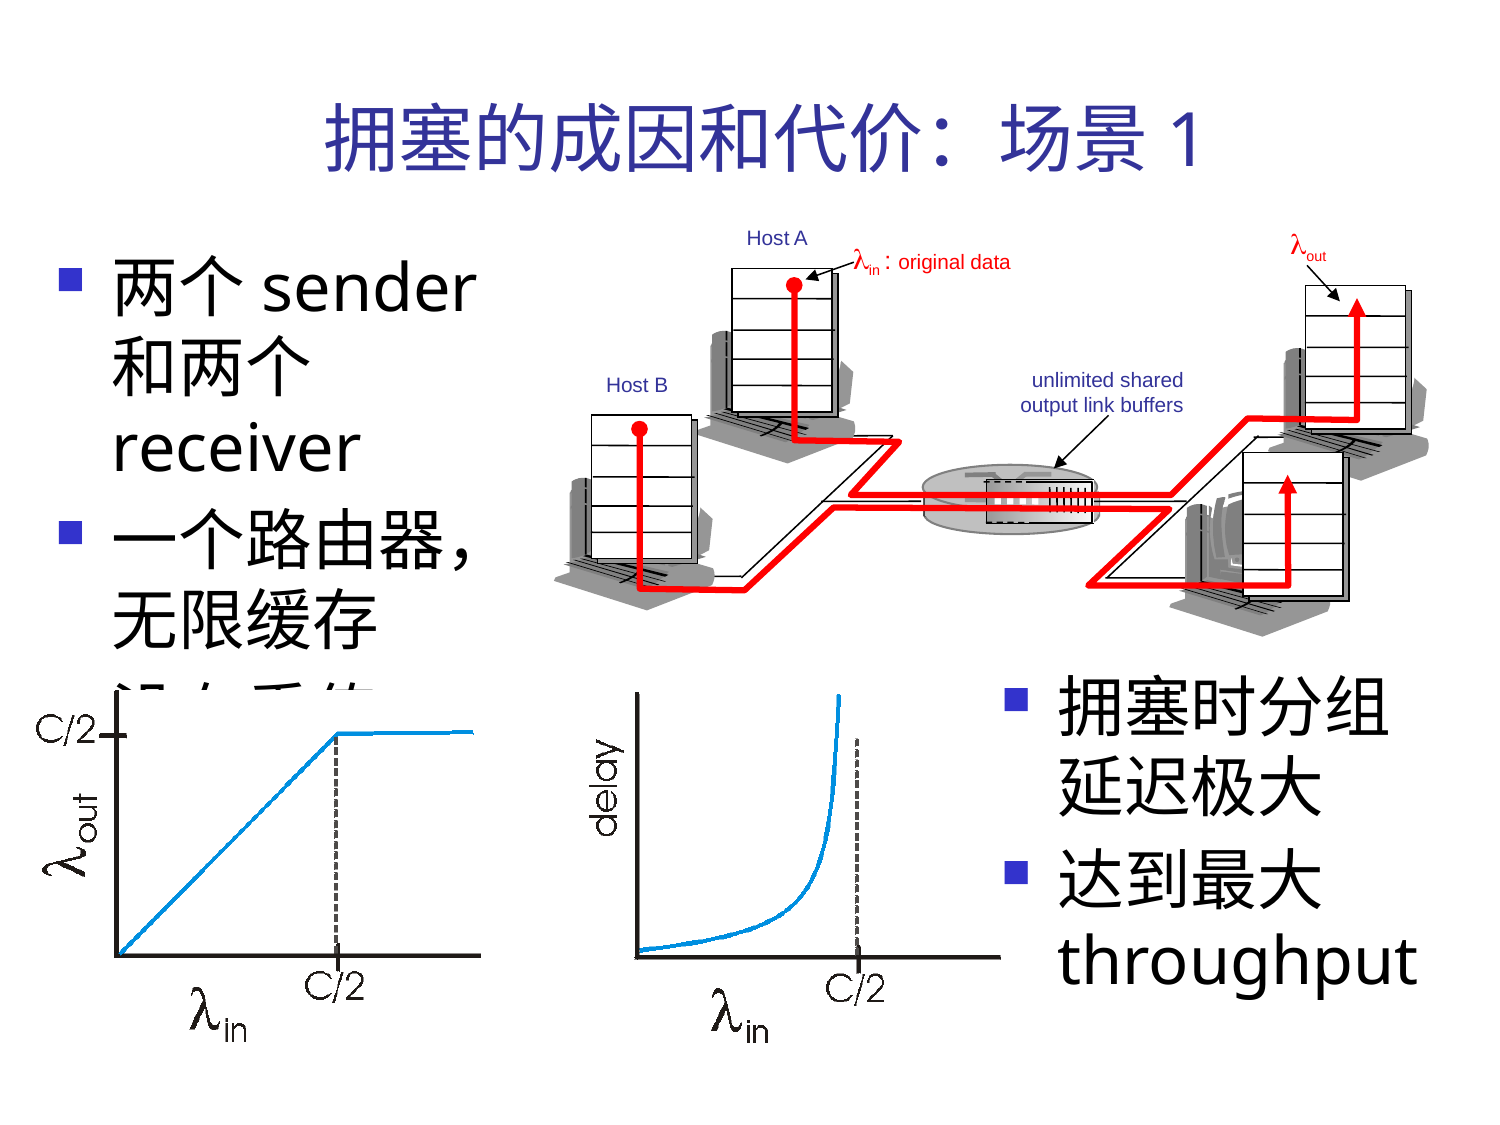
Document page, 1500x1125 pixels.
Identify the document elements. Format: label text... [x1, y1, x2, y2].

title 拥塞的成因和代价：场景1 [78, 1, 1455, 190]
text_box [553, 216, 1429, 637]
list 两个sender和两个receiver 一个路由器，无限缓存 没有重传 [40, 237, 559, 688]
list 拥塞时分组延迟极大 达到最大throughput [986, 656, 1445, 1097]
picture [34, 690, 1001, 1043]
